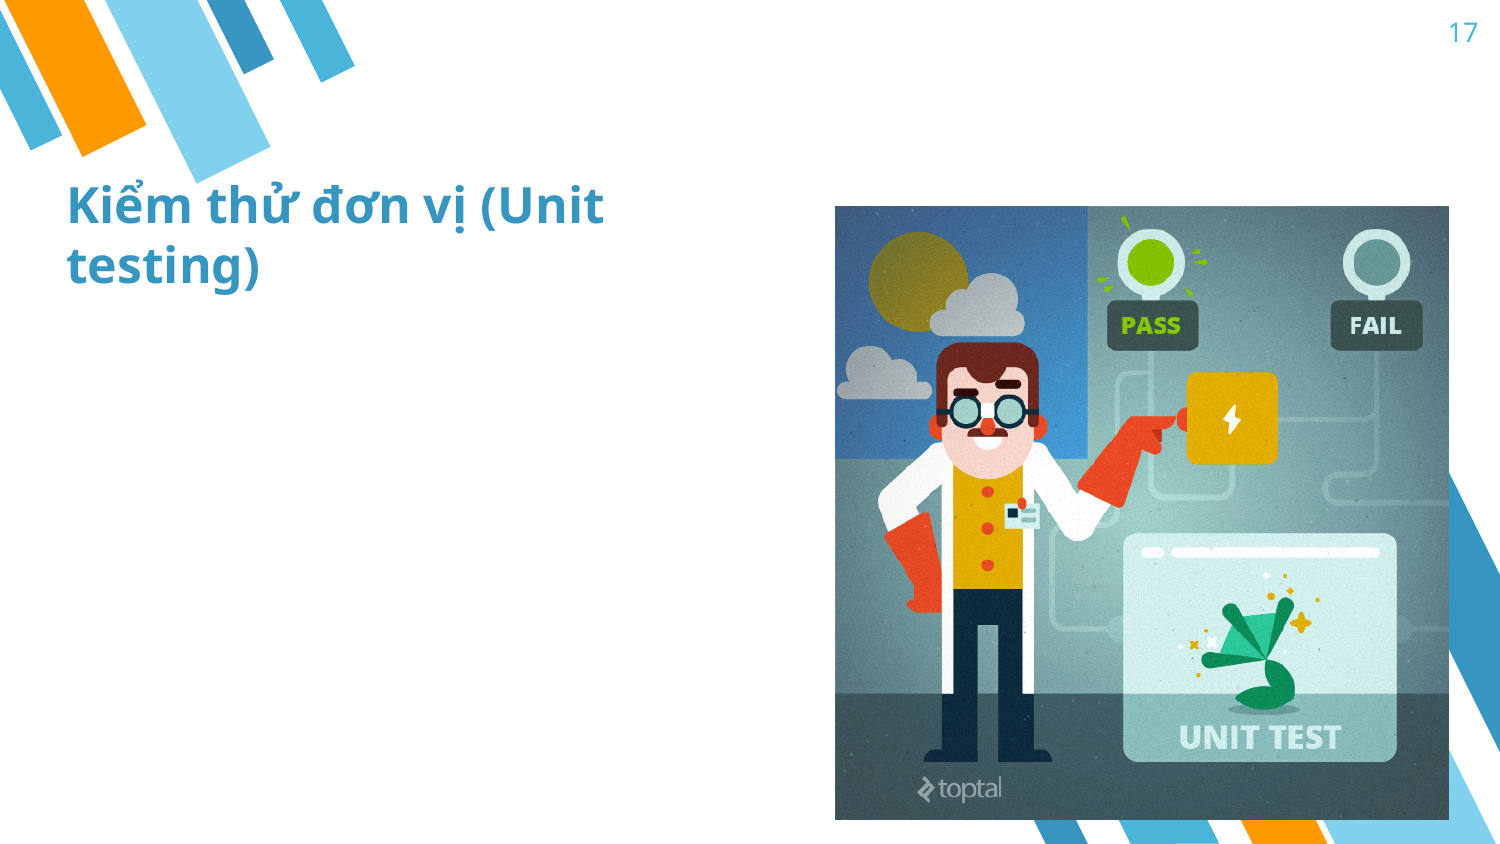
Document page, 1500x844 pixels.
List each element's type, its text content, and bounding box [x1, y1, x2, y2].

picture [835, 206, 1449, 821]
slide_number 17 [1403, 0, 1494, 65]
title Kiểm thử đơn vị (Unit testing) [51, 206, 797, 309]
